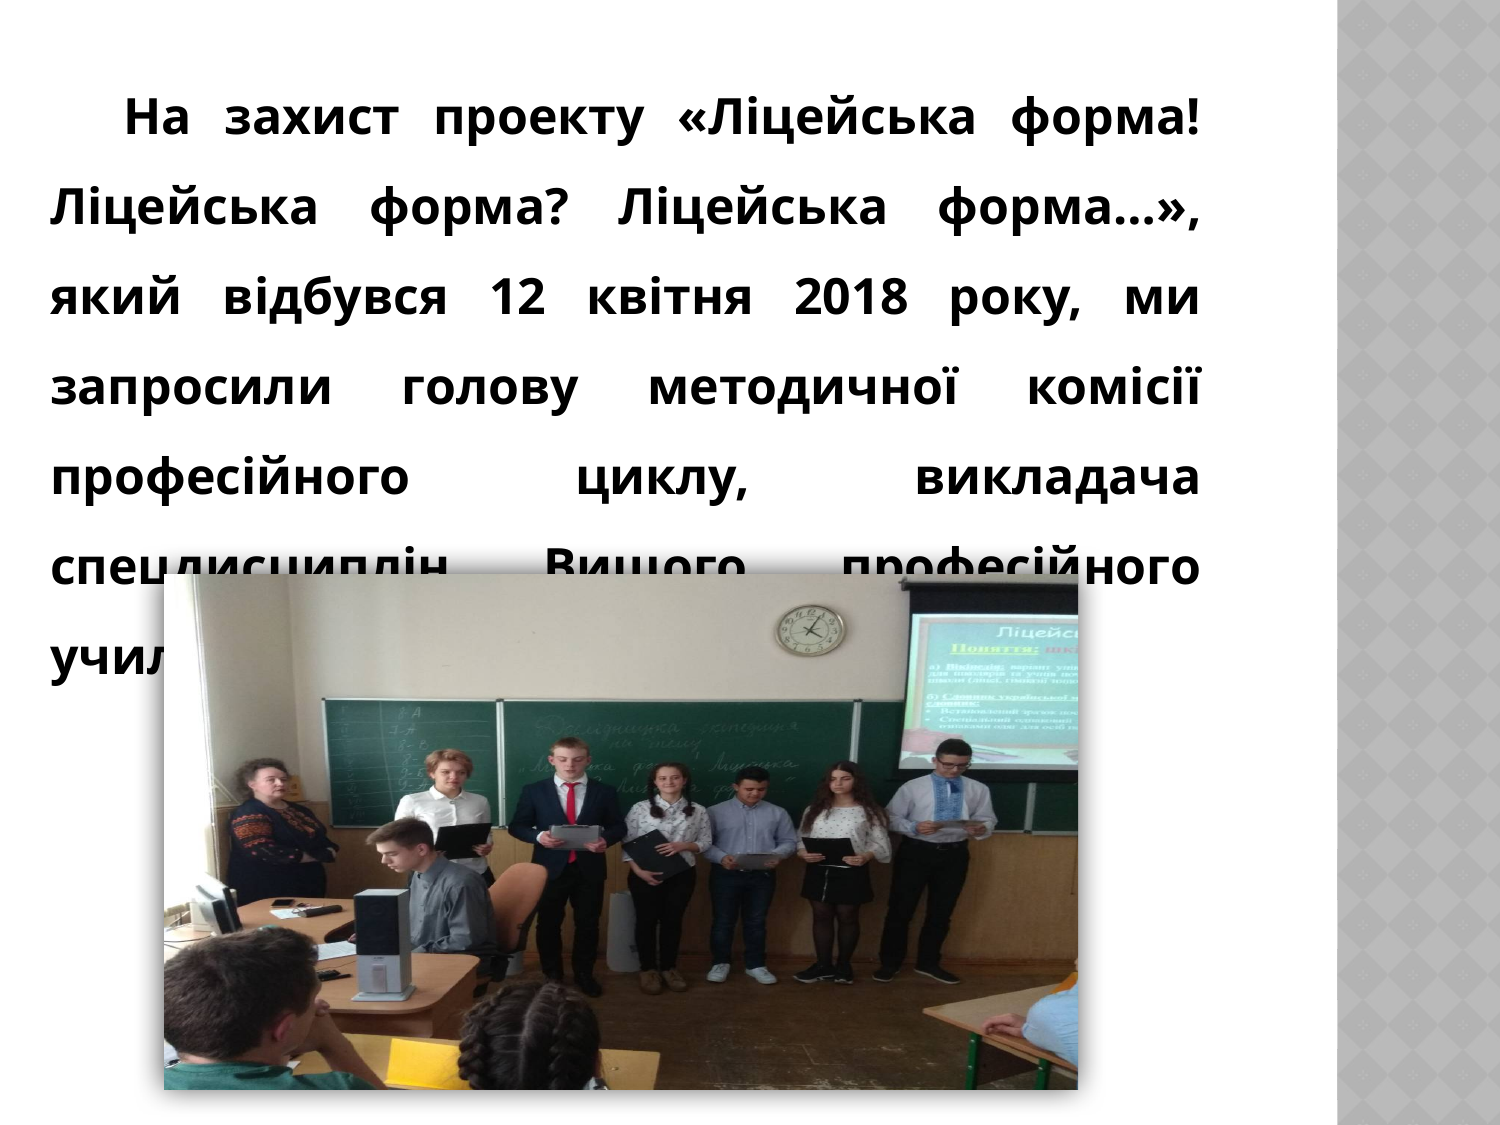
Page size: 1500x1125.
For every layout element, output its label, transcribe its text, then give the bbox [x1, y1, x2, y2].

text_box На захист проекту «Ліцейська форма! Ліцейська форма? Ліцейська форма…», який відбувся 12 квітня 2018 року, ми запросили голову методичної комісії професійного циклу, викладача спецдисциплін Вищого професійного училища №3 Берегій Л.О. [35, 46, 1217, 692]
picture [163, 573, 1079, 1091]
